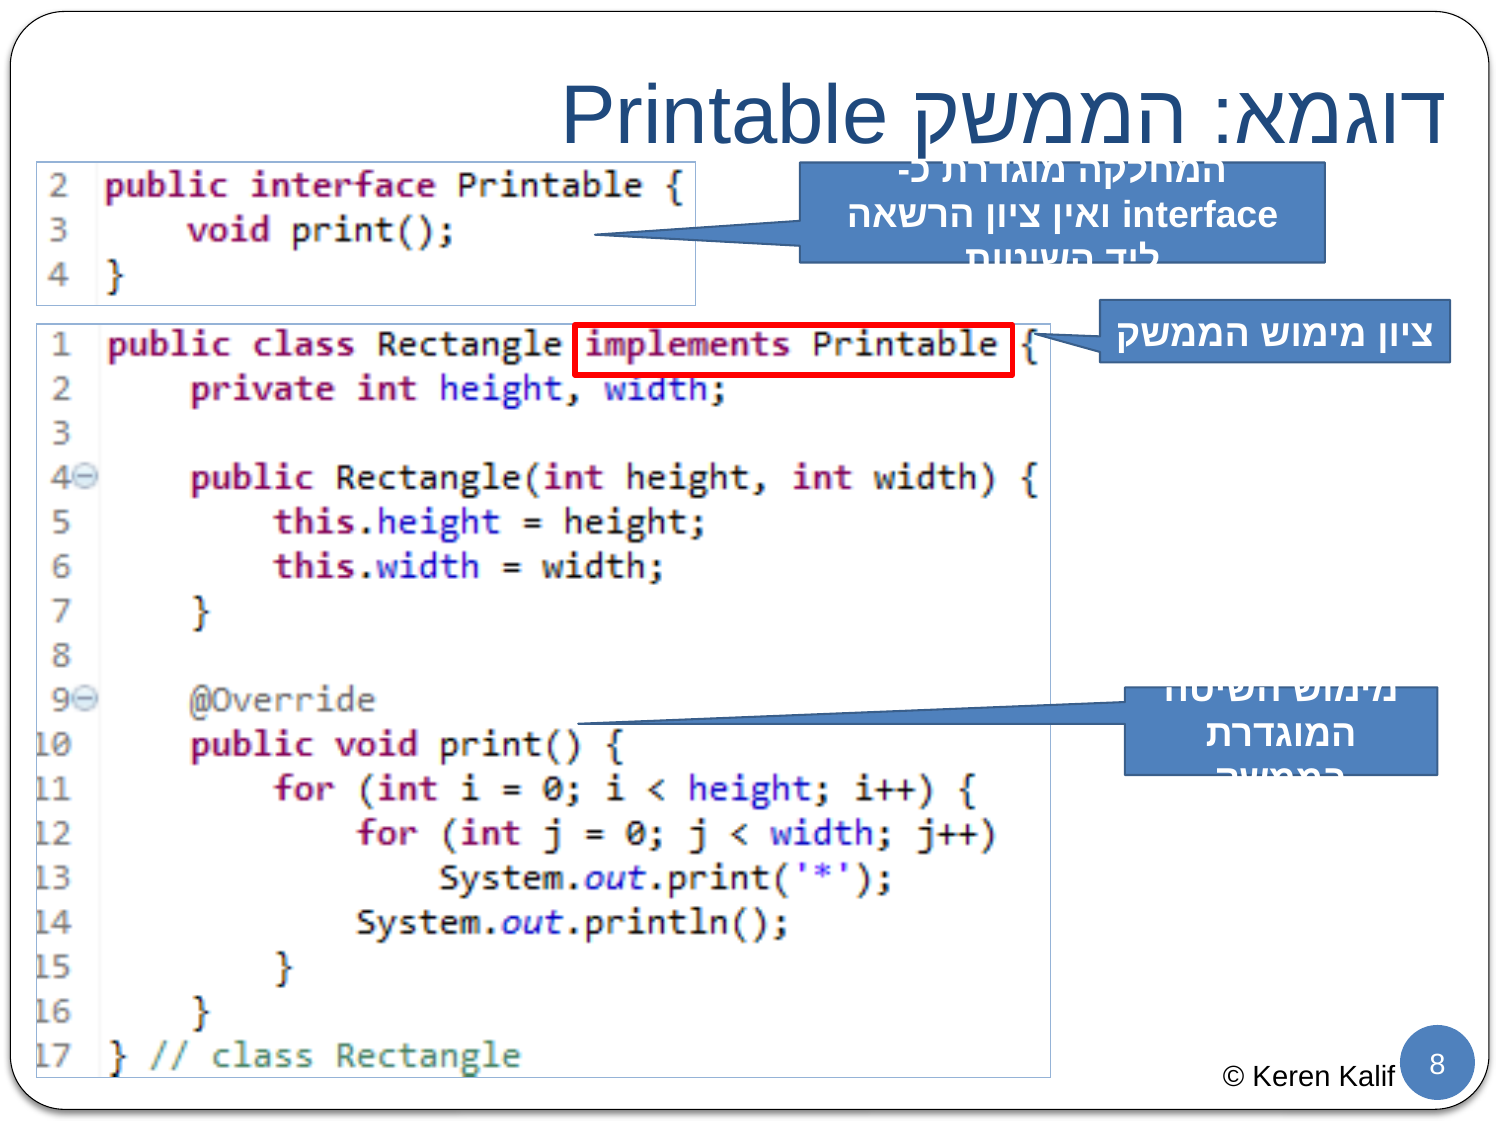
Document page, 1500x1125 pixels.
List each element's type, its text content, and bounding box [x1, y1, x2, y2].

title דוגמא: הממשק Printable [37, 0, 1463, 176]
text_box מימוש השיטה המוגדרת בממשק [1058, 686, 1439, 777]
picture [37, 162, 695, 305]
picture [37, 324, 1051, 1078]
slide_number 8 [1399, 1024, 1475, 1100]
text_box ציון מימוש הממשק [1058, 298, 1452, 364]
text_box המחלקה מוגדרת כ- interface ואין ציון הרשאה ליד השיטות [701, 161, 1326, 264]
